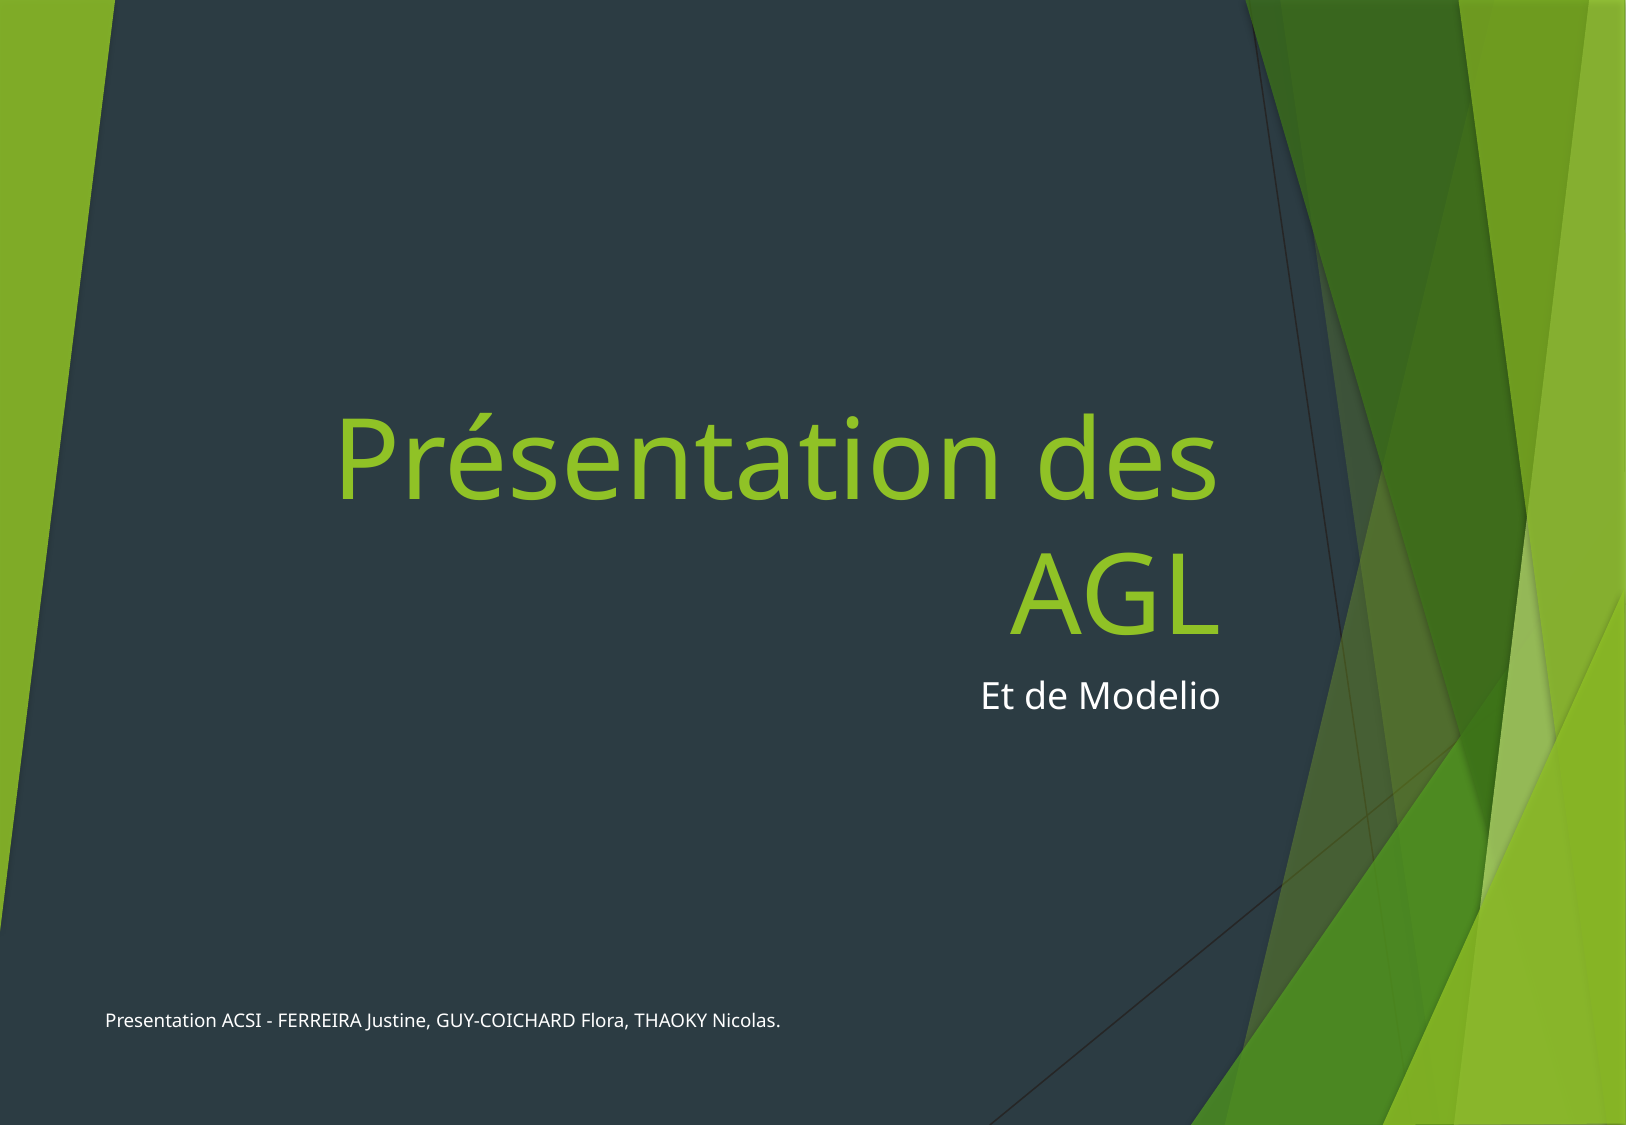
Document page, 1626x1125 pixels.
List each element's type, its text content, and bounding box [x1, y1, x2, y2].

footer Presentation ACSI - FERREIRA Justine, GUY-COICHARD Flora, THAOKY Nicolas. [90, 991, 930, 1051]
subtitle Et de Modelio [200, 664, 1237, 845]
title Présentation des AGL [200, 394, 1237, 664]
